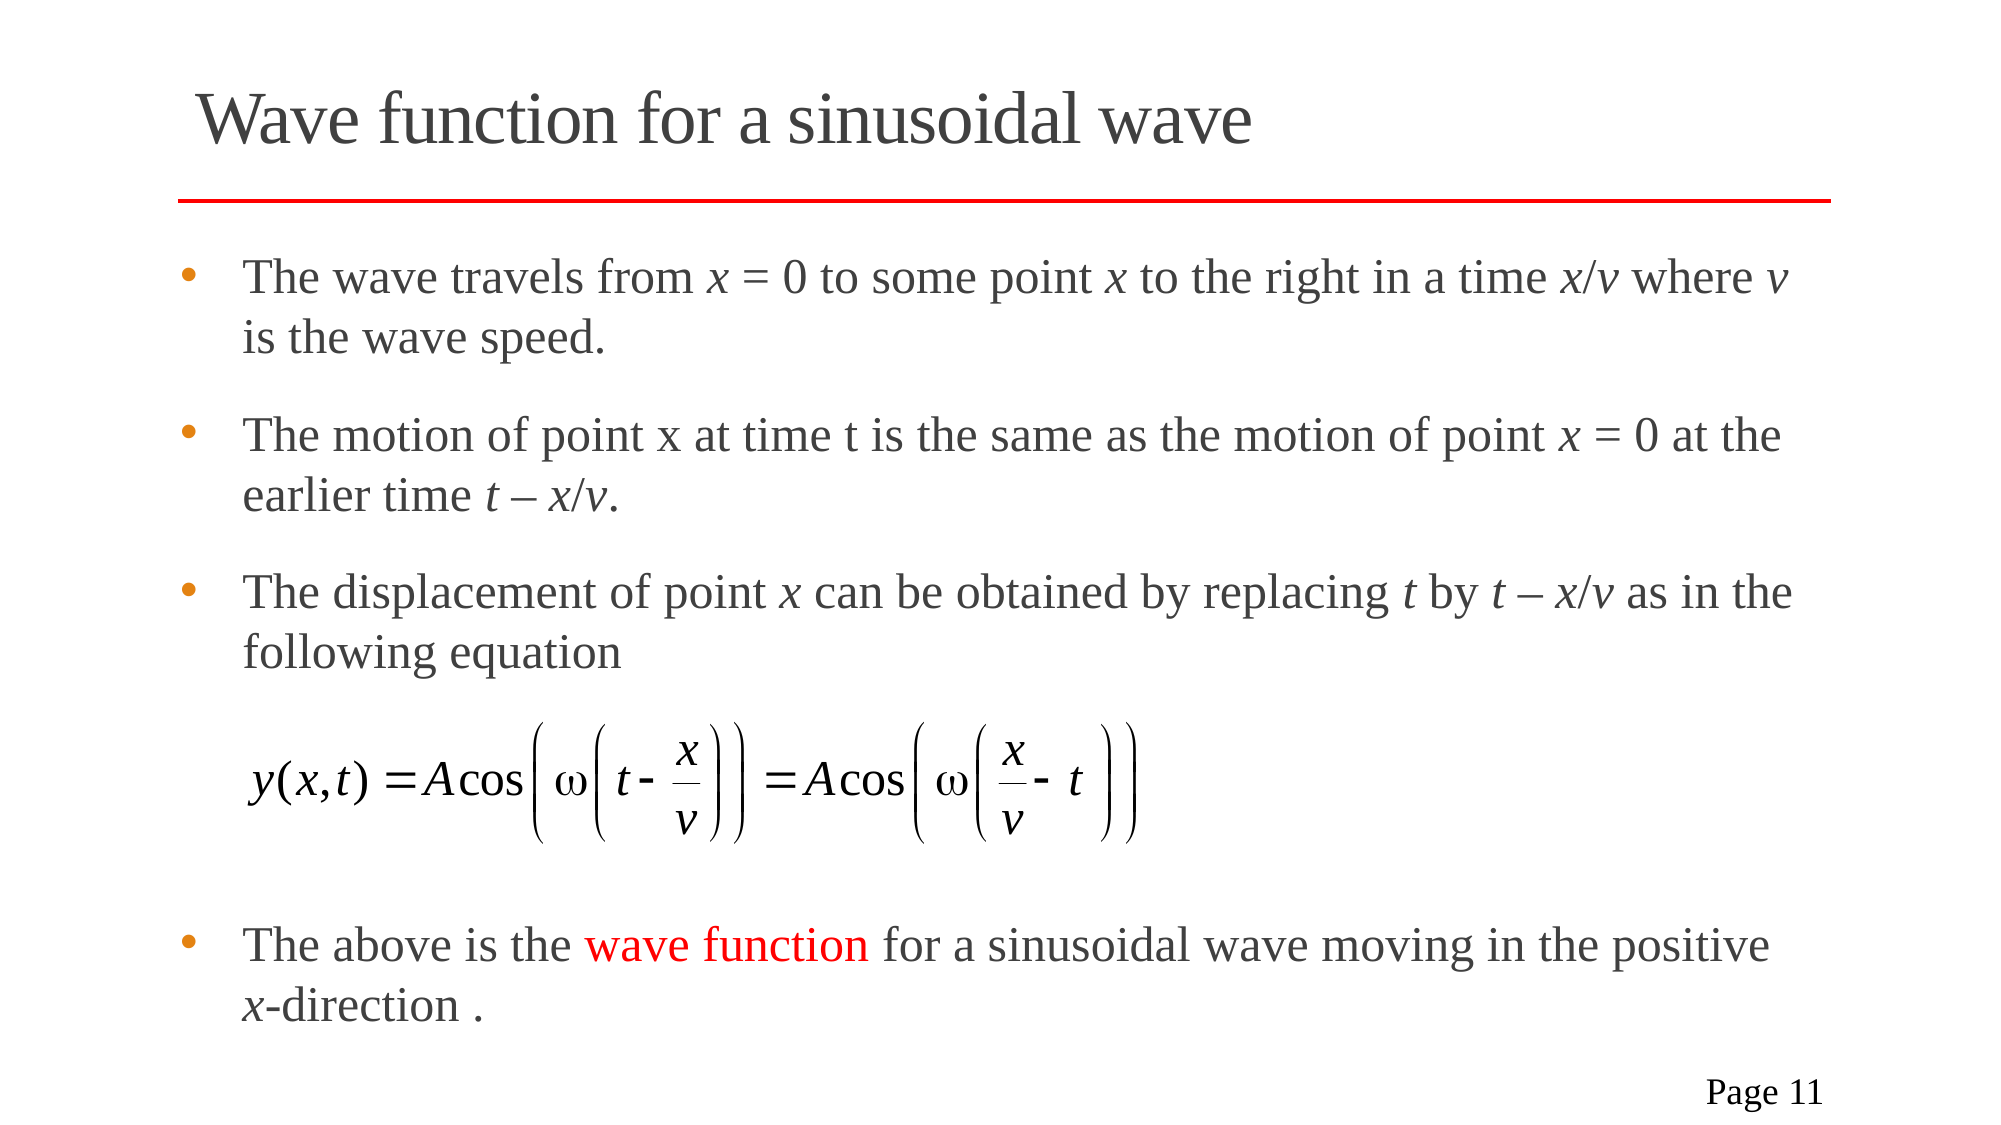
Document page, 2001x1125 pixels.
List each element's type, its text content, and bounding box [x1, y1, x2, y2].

list The wave travels from x = 0 to some point x to the right in a time x/v where v is the wave speed. The motion of point x at time t is the same as the motion of point x = 0 at the earlier time t – x/v. The displacement of point x can be obtained by replacing t by t – x/v as in the following equation The above is the wave function for a sinusoidal wave moving in the positive x-direction . [180, 236, 1834, 1004]
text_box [243, 716, 1147, 851]
slide_number Page 11 [1624, 1059, 1840, 1120]
title Wave function for a sinusoidal wave [180, 47, 1830, 195]
